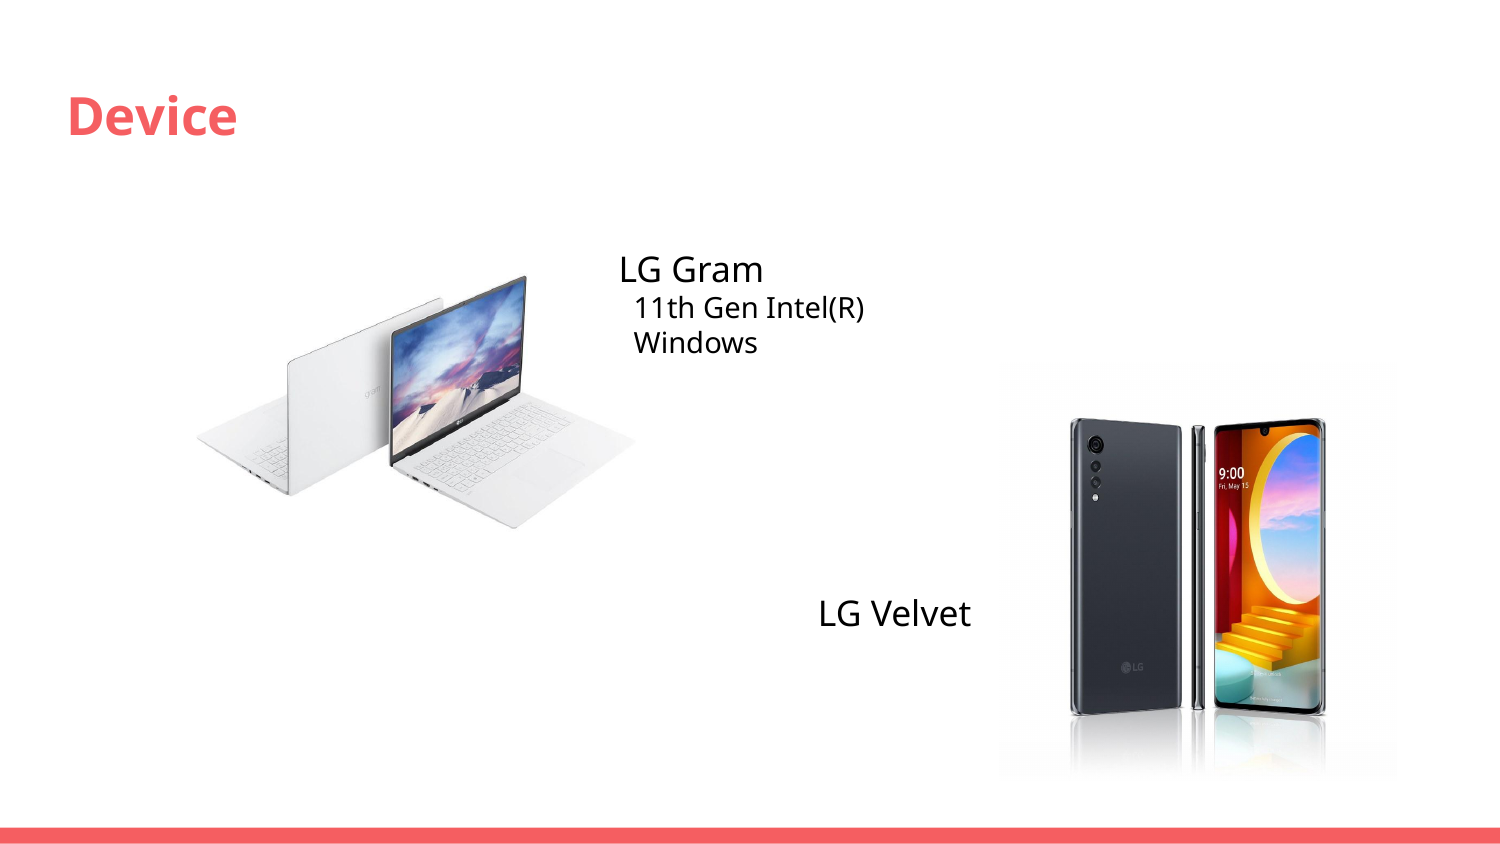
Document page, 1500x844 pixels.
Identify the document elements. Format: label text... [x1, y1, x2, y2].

title Device [51, 64, 1449, 167]
text_box LG Velvet [140, 576, 987, 649]
picture [140, 191, 691, 605]
picture [998, 362, 1397, 781]
text_box LG Gram 11th Gen Intel(R) Windows [696, 231, 1449, 375]
